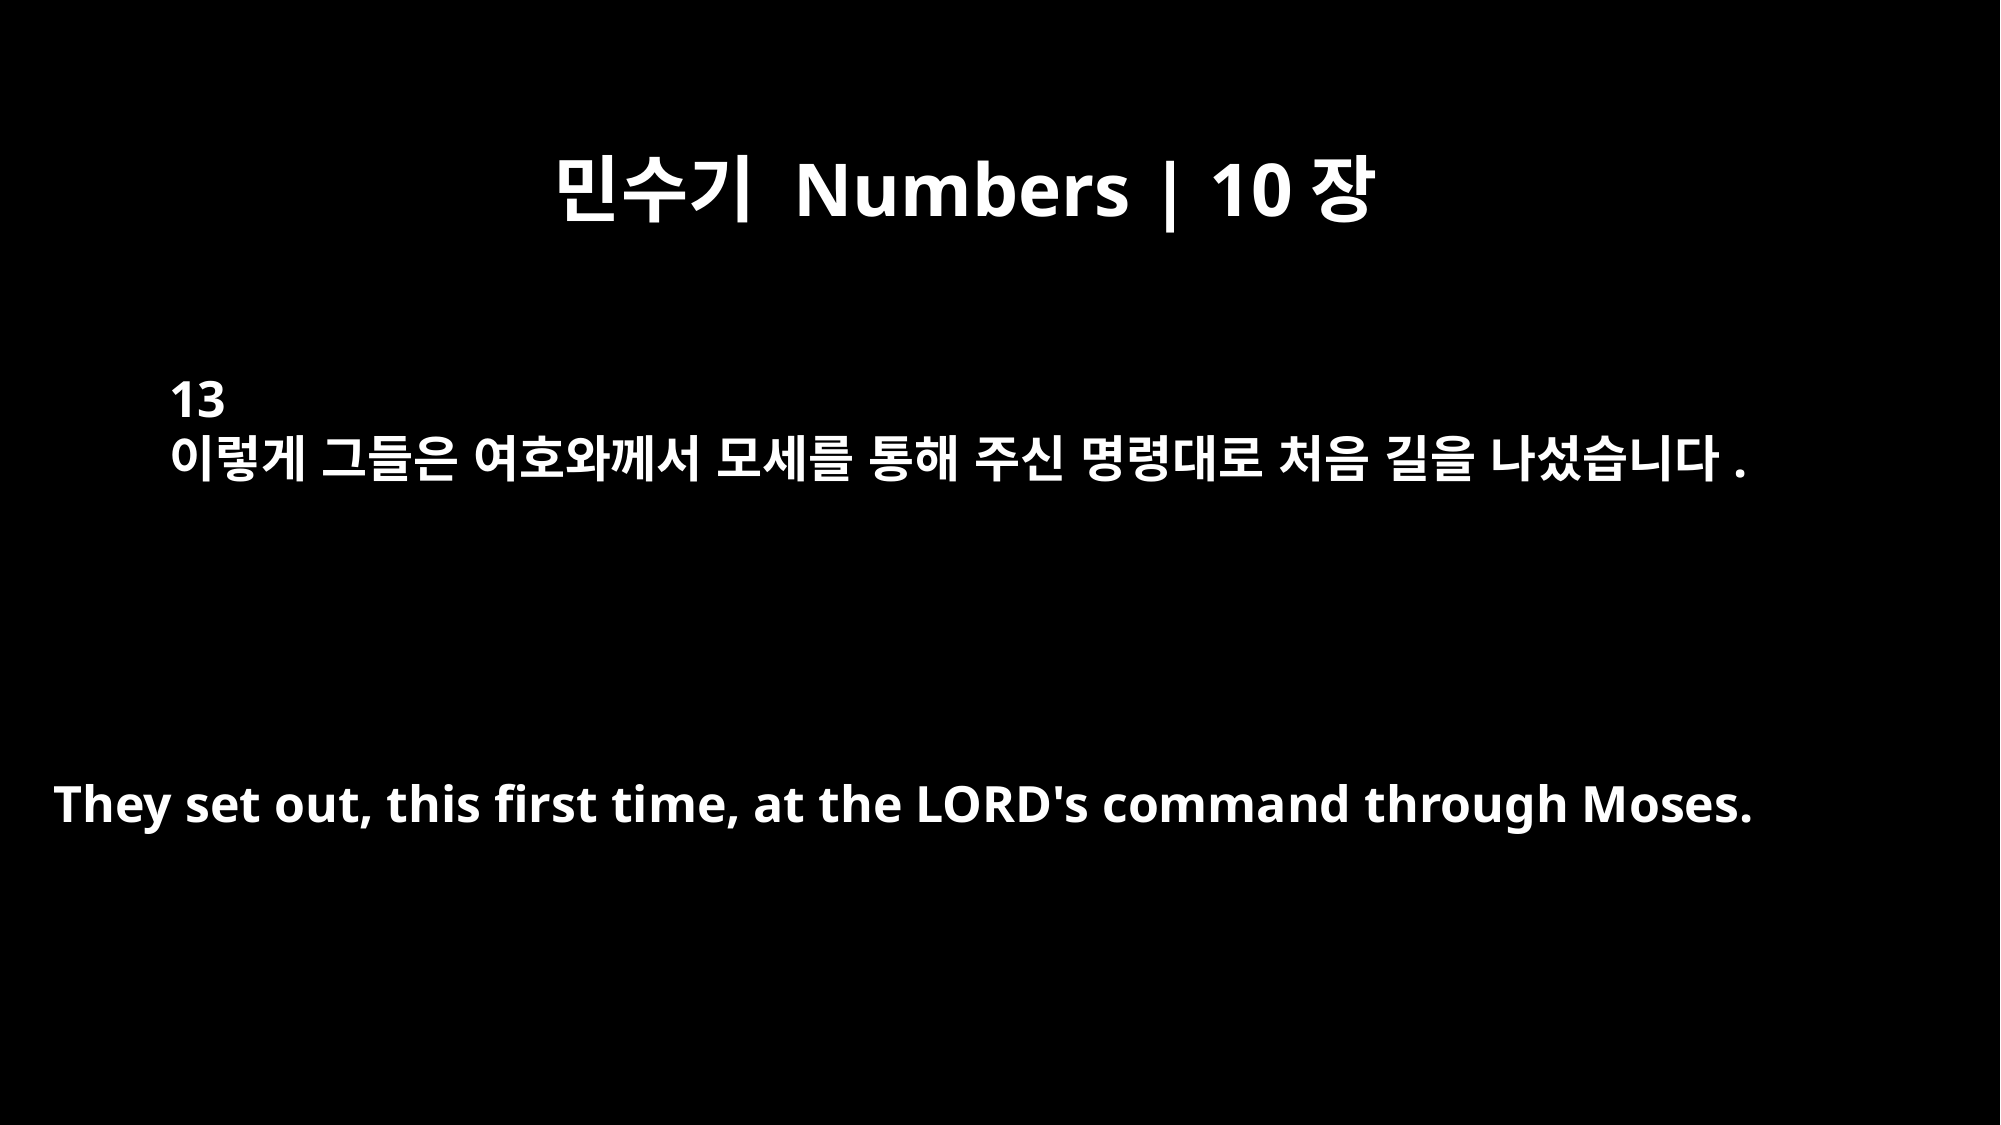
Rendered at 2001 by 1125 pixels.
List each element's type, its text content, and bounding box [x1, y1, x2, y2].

text_box They set out, this first time, at the LORD's command through Moses. [38, 764, 1769, 840]
text_box 13 이렇게 그들은 여호와께서 모세를 통해 주신 명령대로 처음 길을 나섰습니다. [154, 359, 1763, 495]
text_box 민수기 Numbers | 10장 [538, 136, 1393, 239]
